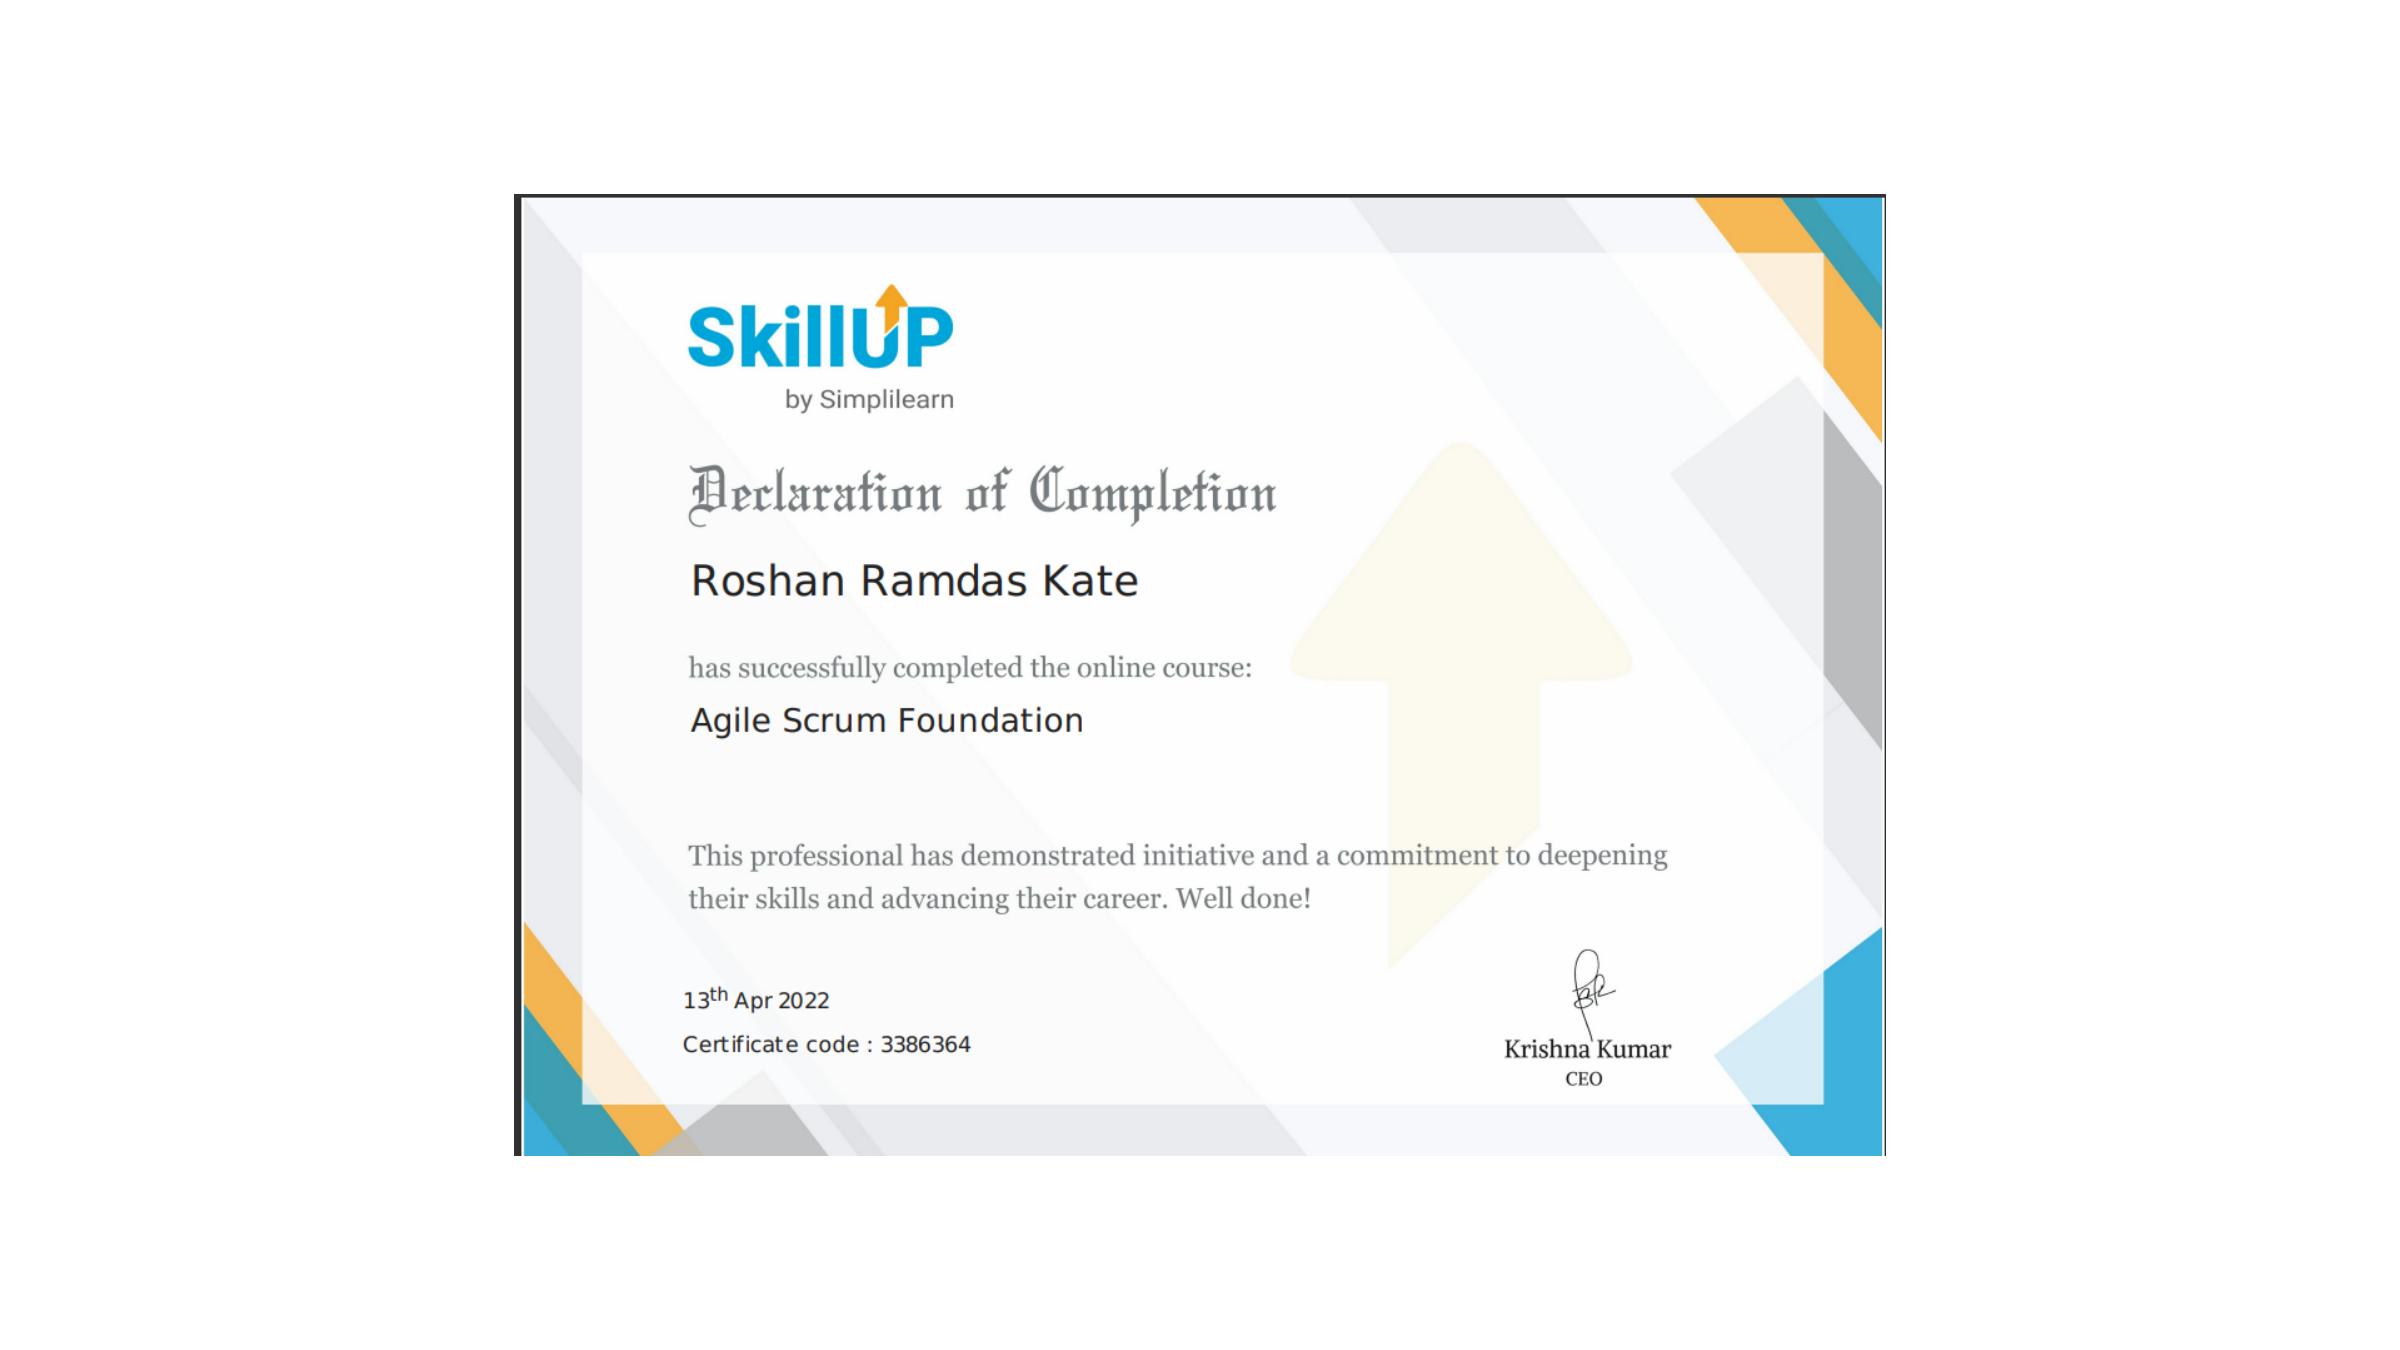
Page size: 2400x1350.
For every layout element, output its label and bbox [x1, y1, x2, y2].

picture [514, 194, 1886, 1156]
